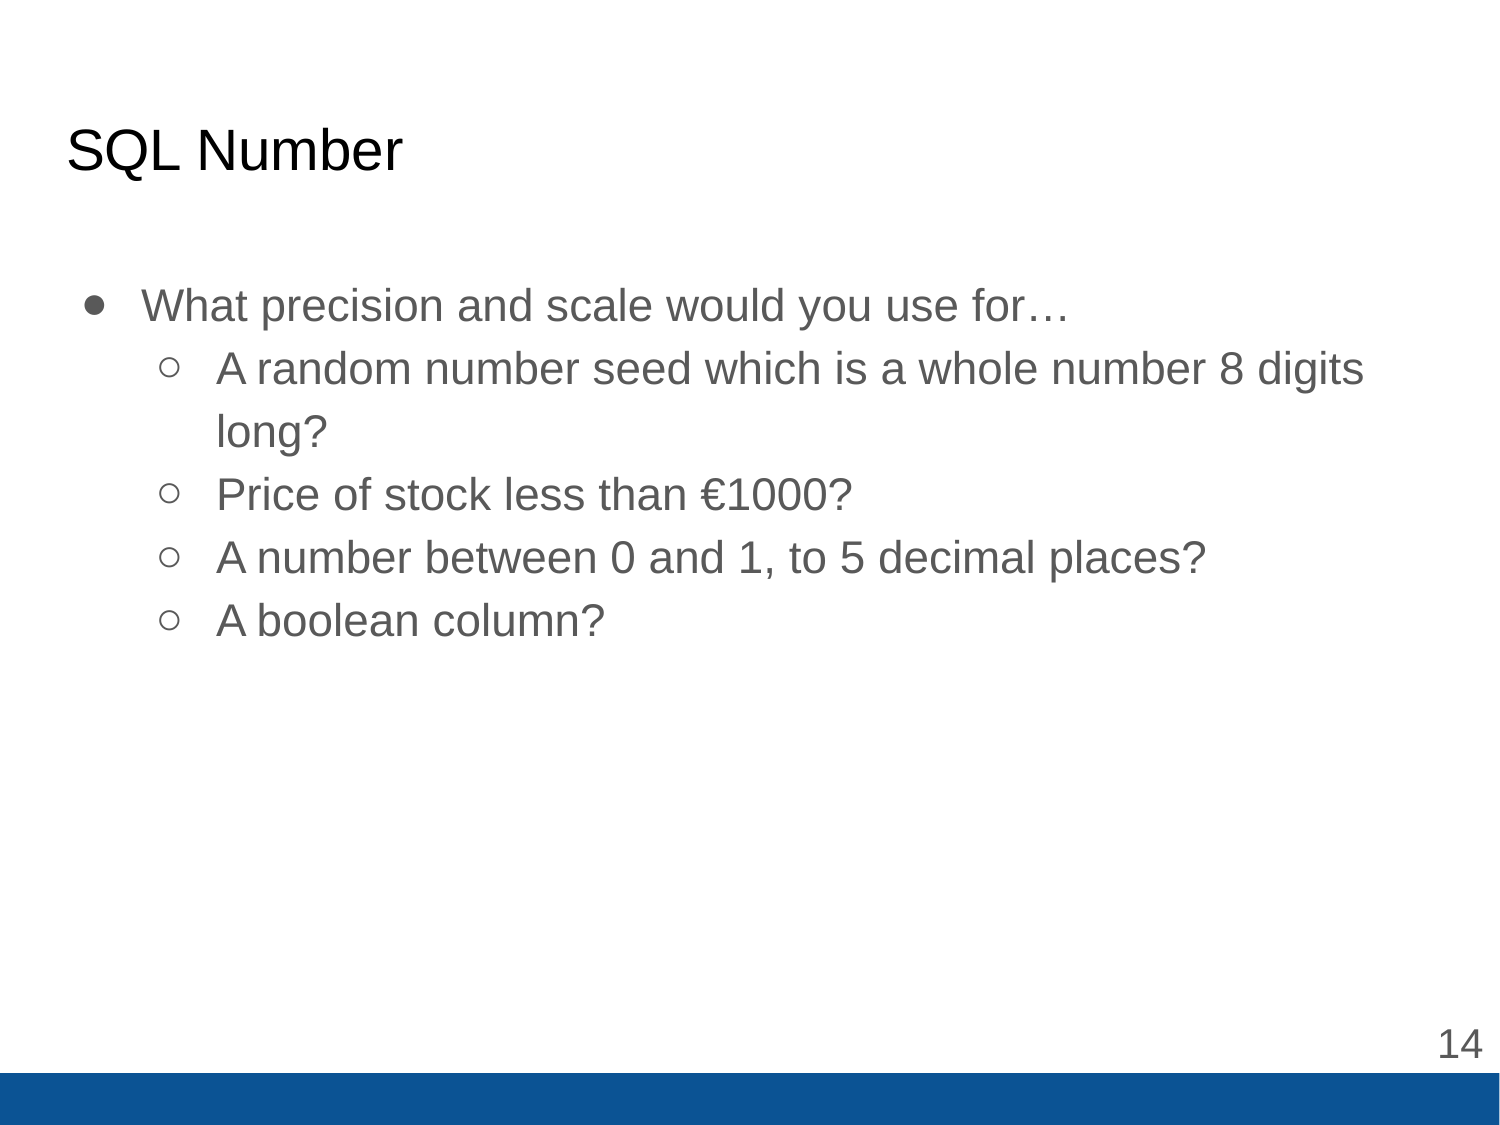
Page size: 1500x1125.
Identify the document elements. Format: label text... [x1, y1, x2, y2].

title SQL Number [51, 97, 1449, 223]
slide_number ‹#› [1402, 999, 1499, 1086]
list What precision and scale would you use for… A random number seed which is a whole number 8 digits long? Price of stock less than €1000? A number between 0 and 1, to 5 decimal places? A boolean column? [51, 252, 1449, 1000]
